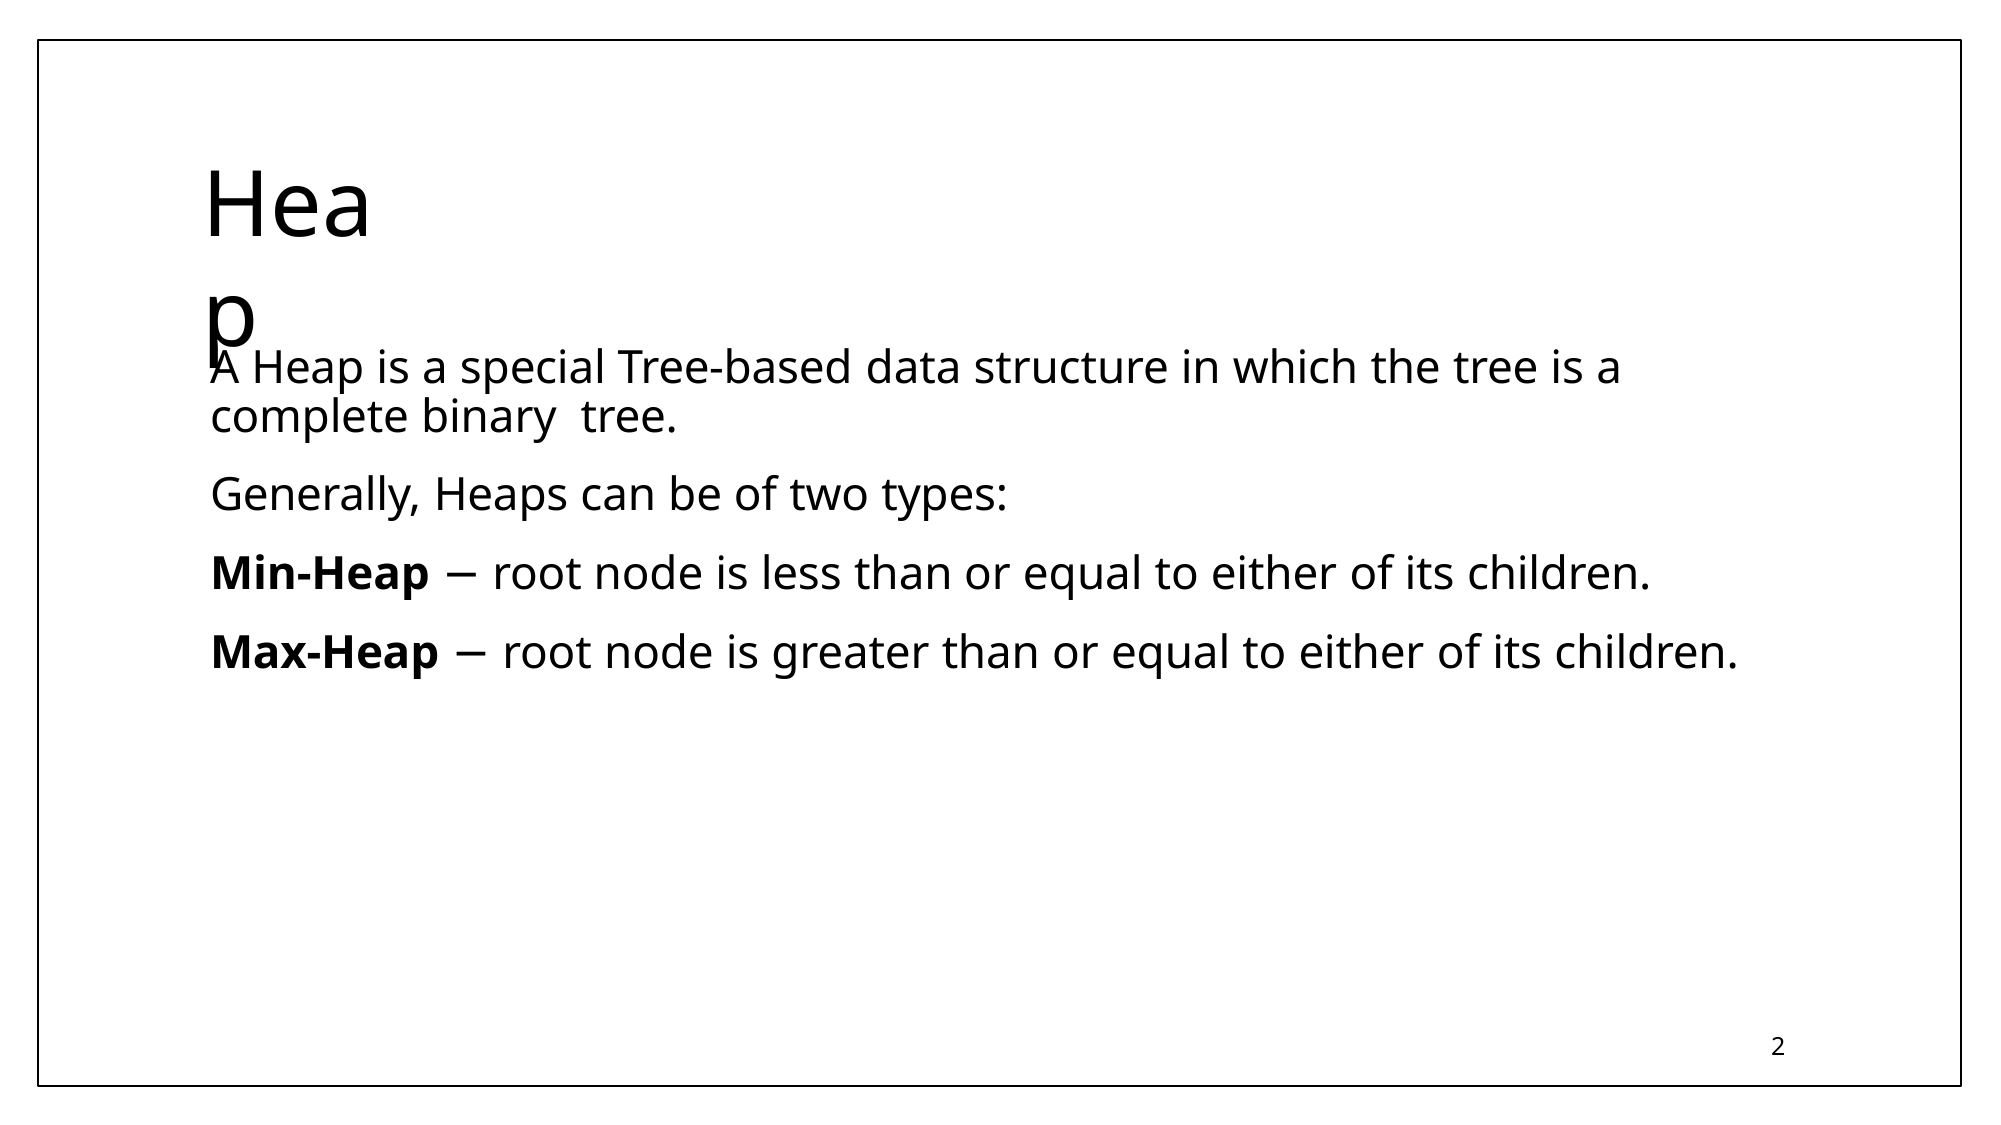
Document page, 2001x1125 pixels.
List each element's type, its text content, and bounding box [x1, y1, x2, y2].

text_box A Heap is a special Tree-based data structure in which the tree is a complete binary tree. Generally, Heaps can be of two types: Min-Heap − root node is less than or equal to either of its children. Max-Heap − root node is greater than or equal to either of its children. [207, 334, 1762, 678]
title Heap [200, 142, 406, 365]
slide_number 2 [1764, 1038, 1802, 1125]
